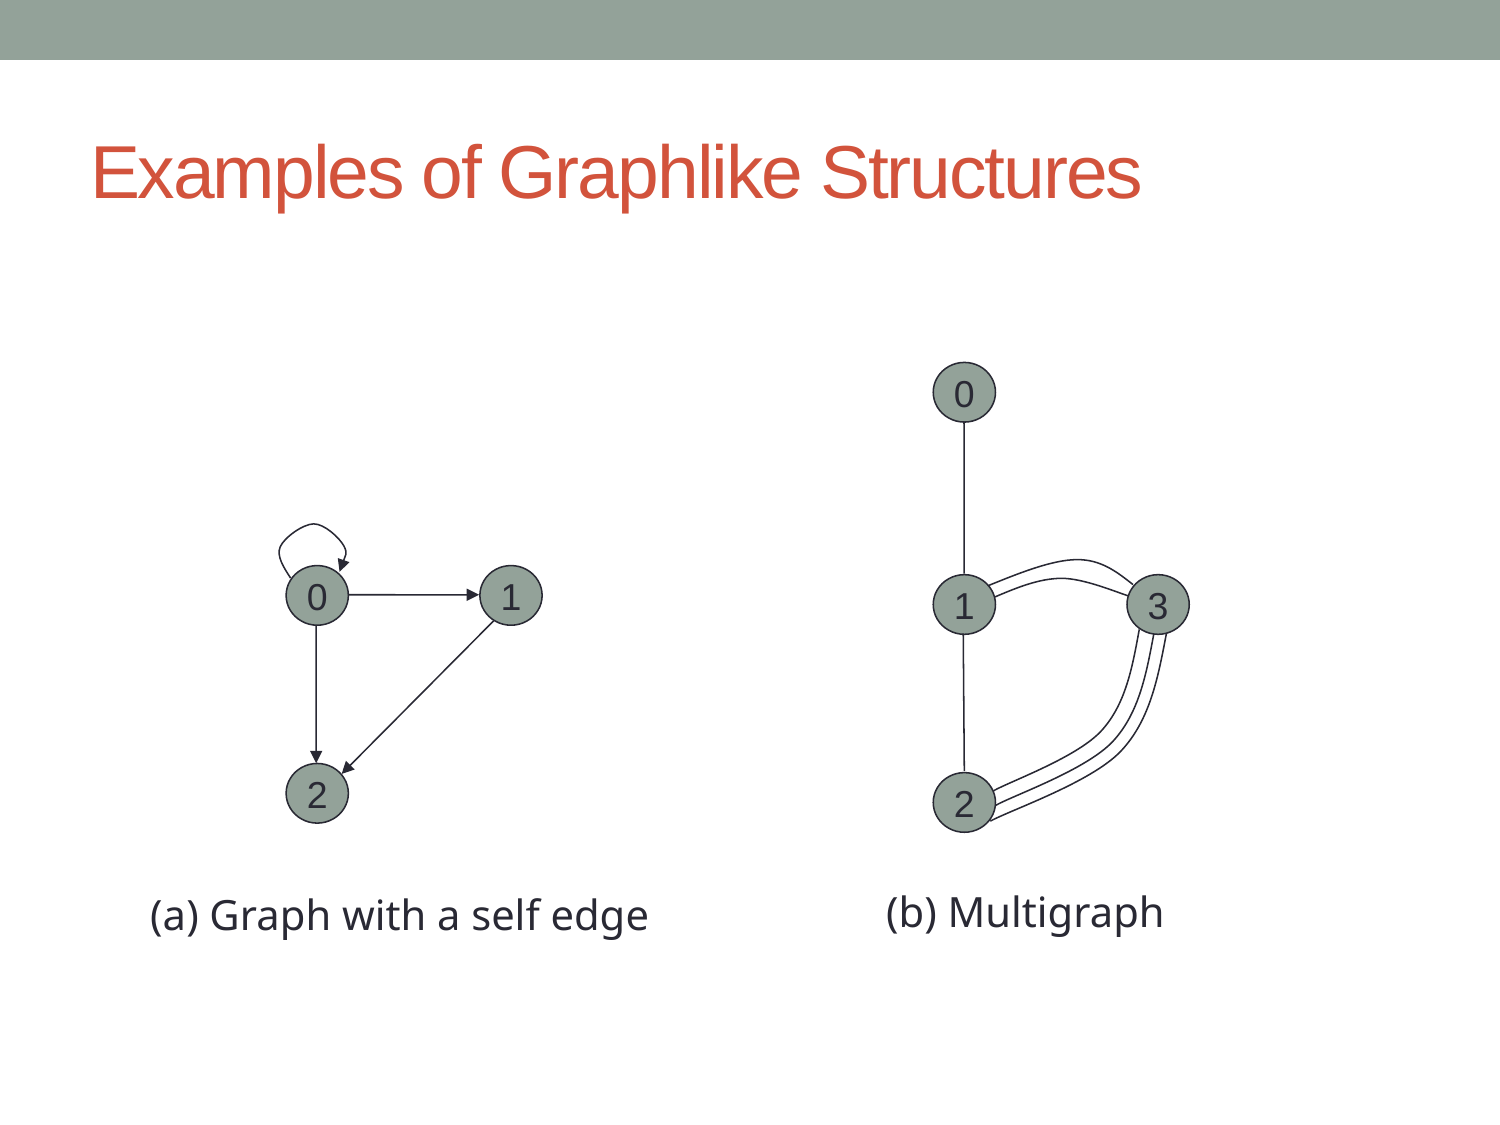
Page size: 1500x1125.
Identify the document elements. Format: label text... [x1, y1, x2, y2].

text_box [341, 620, 494, 774]
title Examples of Graphlike Structures [75, 87, 1425, 250]
text_box [347, 588, 480, 602]
text_box (a) Graph with a self edge [135, 880, 677, 946]
text_box [993, 629, 1140, 791]
text_box (b) Multigraph [871, 878, 1224, 943]
text_box 2 [933, 772, 996, 833]
text_box [994, 578, 1129, 598]
text_box 1 [933, 574, 996, 635]
text_box [990, 633, 1167, 822]
text_box 1 [479, 565, 543, 626]
text_box [995, 633, 1154, 806]
text_box 0 [933, 362, 996, 423]
text_box 0 [286, 573, 349, 626]
text_box 3 [1127, 574, 1190, 635]
text_box [309, 625, 323, 764]
text_box [279, 523, 350, 579]
text_box 2 [286, 763, 349, 824]
text_box [988, 559, 1134, 586]
